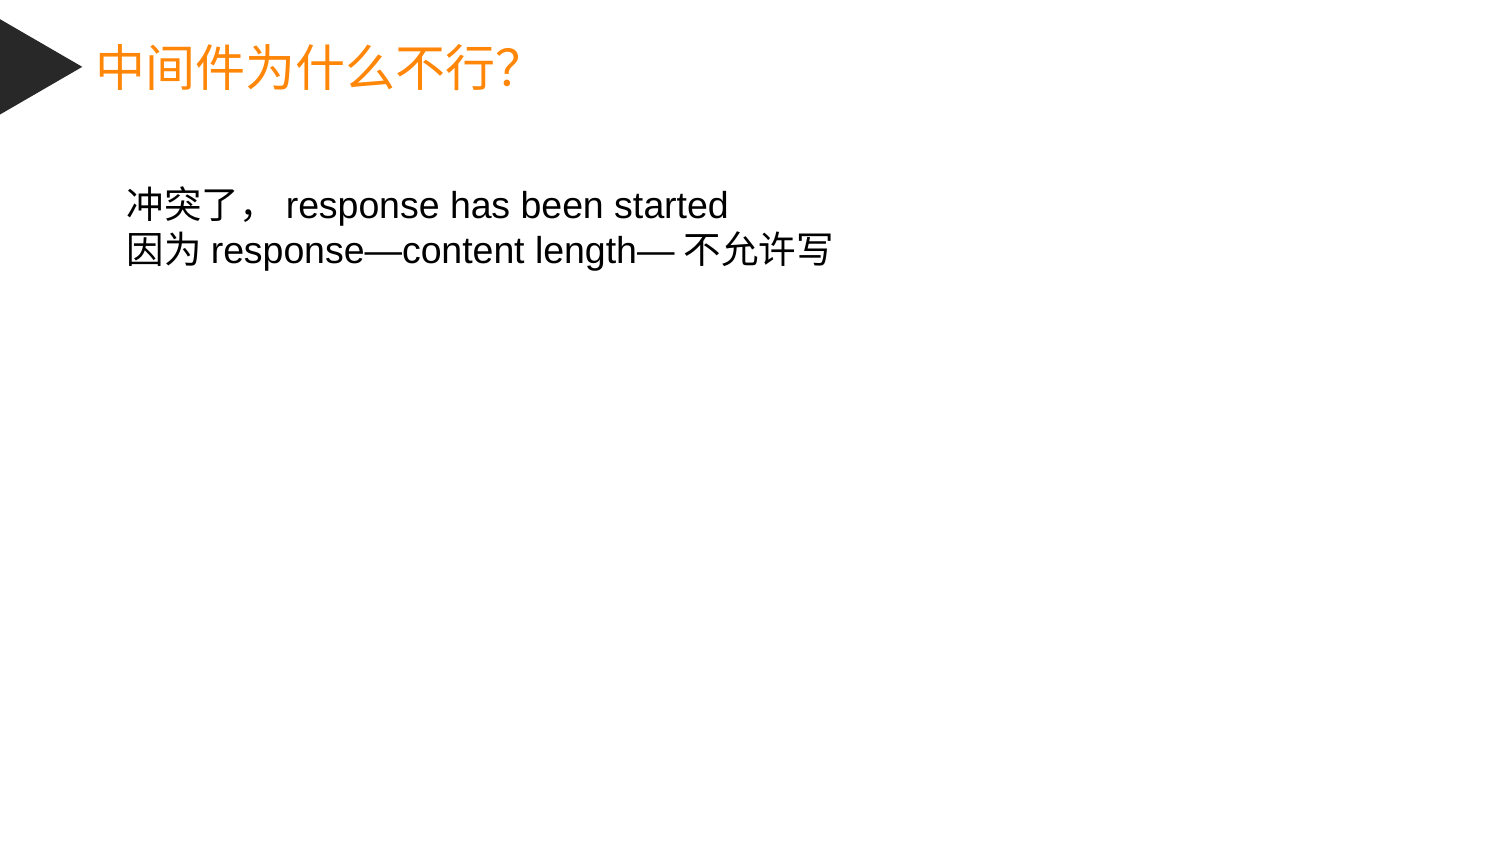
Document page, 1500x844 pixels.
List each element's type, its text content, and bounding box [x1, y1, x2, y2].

text_box [0, 19, 83, 115]
text_box 冲突了，response has been started 因为response—content length—不允许写 [112, 173, 951, 369]
text_box 中间件为什么不行？ [80, 29, 561, 104]
